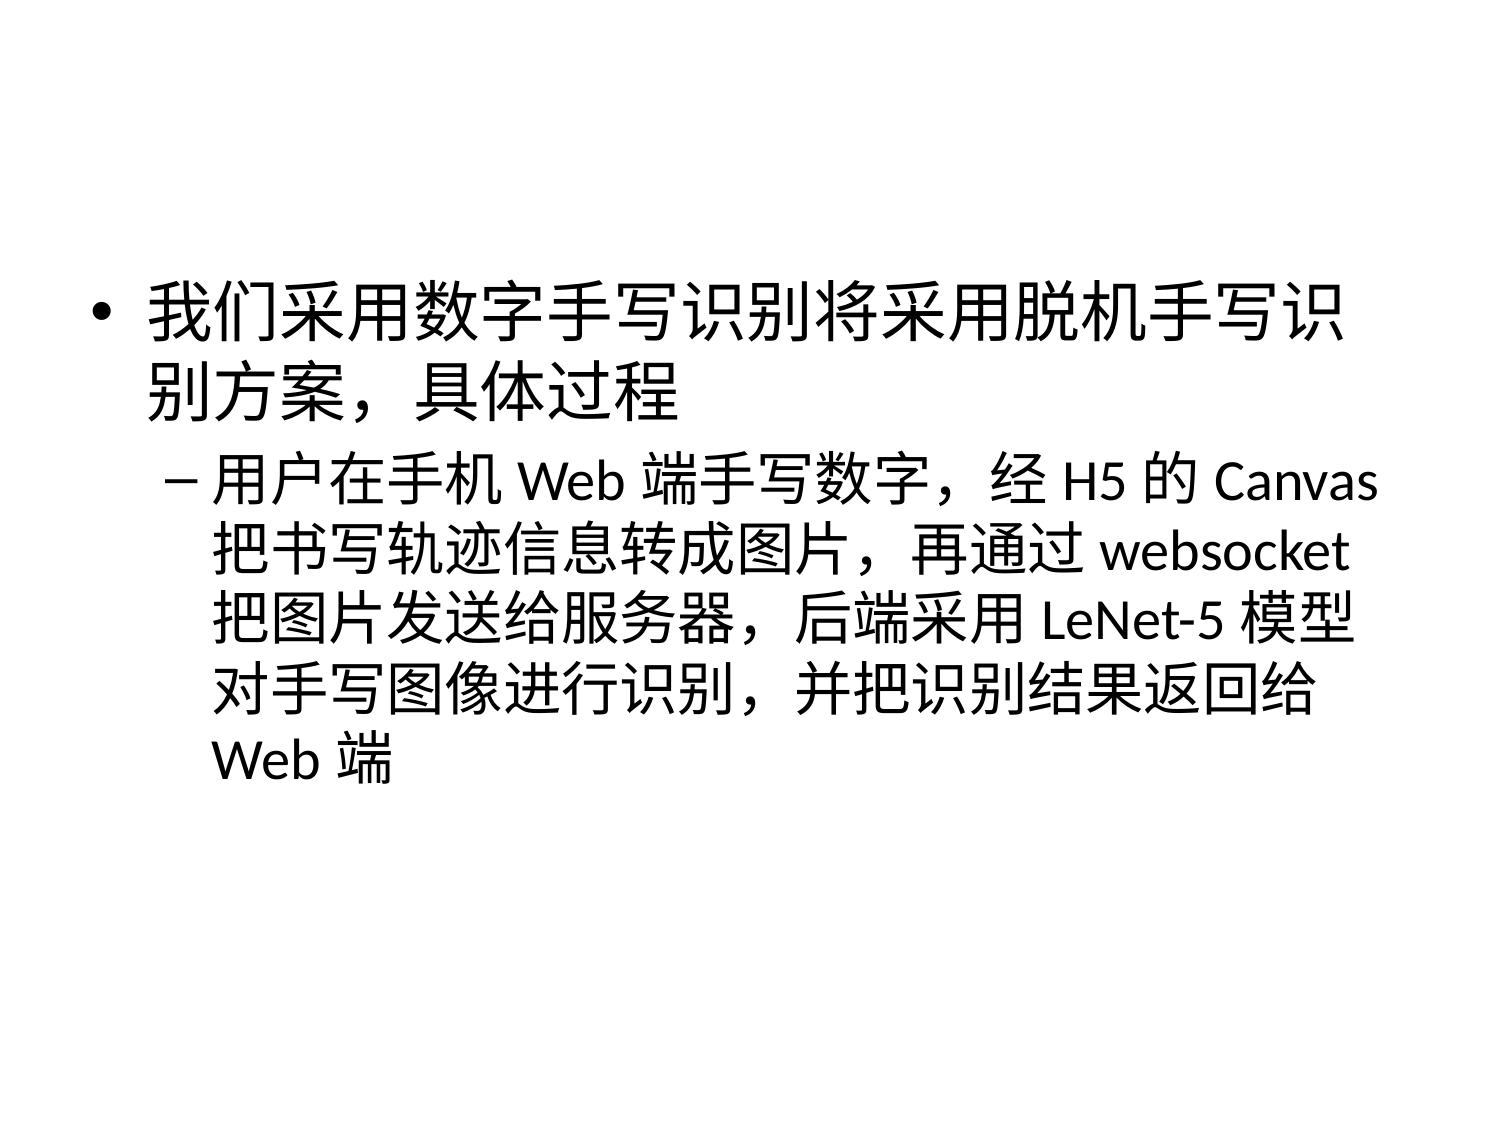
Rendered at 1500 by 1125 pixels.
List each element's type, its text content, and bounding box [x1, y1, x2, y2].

list 我们采用数字手写识别将采用脱机手写识别方案，具体过程 用户在手机Web端手写数字，经H5的Canvas把书写轨迹信息转成图片，再通过websocket把图片发送给服务器，后端采用LeNet-5模型对手写图像进行识别，并把识别结果返回给Web端 [75, 262, 1425, 1005]
